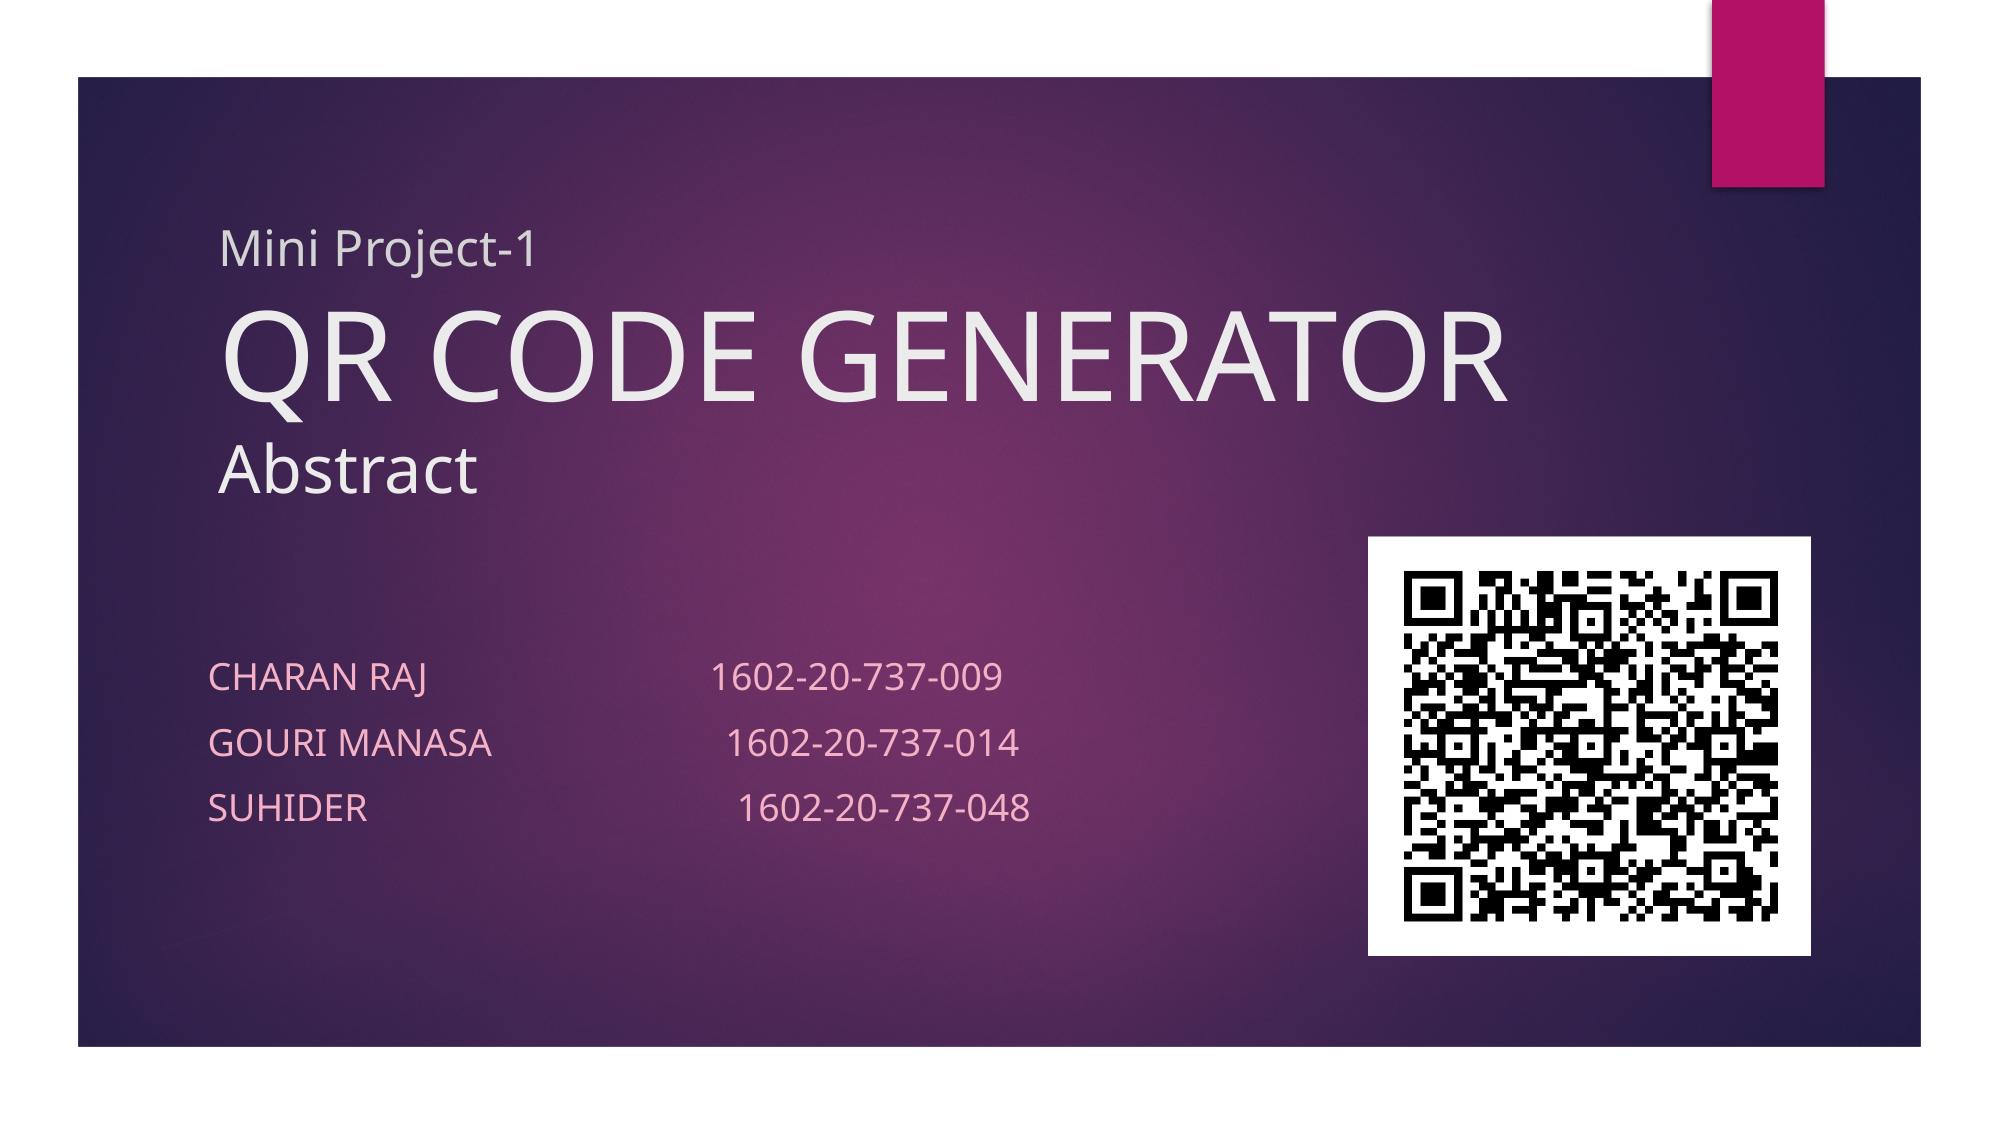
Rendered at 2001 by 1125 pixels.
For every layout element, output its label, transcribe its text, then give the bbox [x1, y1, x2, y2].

title Mini Project-1 QR CODE GENERATOR Abstract [203, 364, 1685, 645]
picture [1368, 536, 1811, 957]
subtitle CHARAN RAJ 1602-20-737-009 GOURI MANASA 1602-20-737-014 SUHIDER 1602-20-737-048 [192, 645, 1362, 885]
